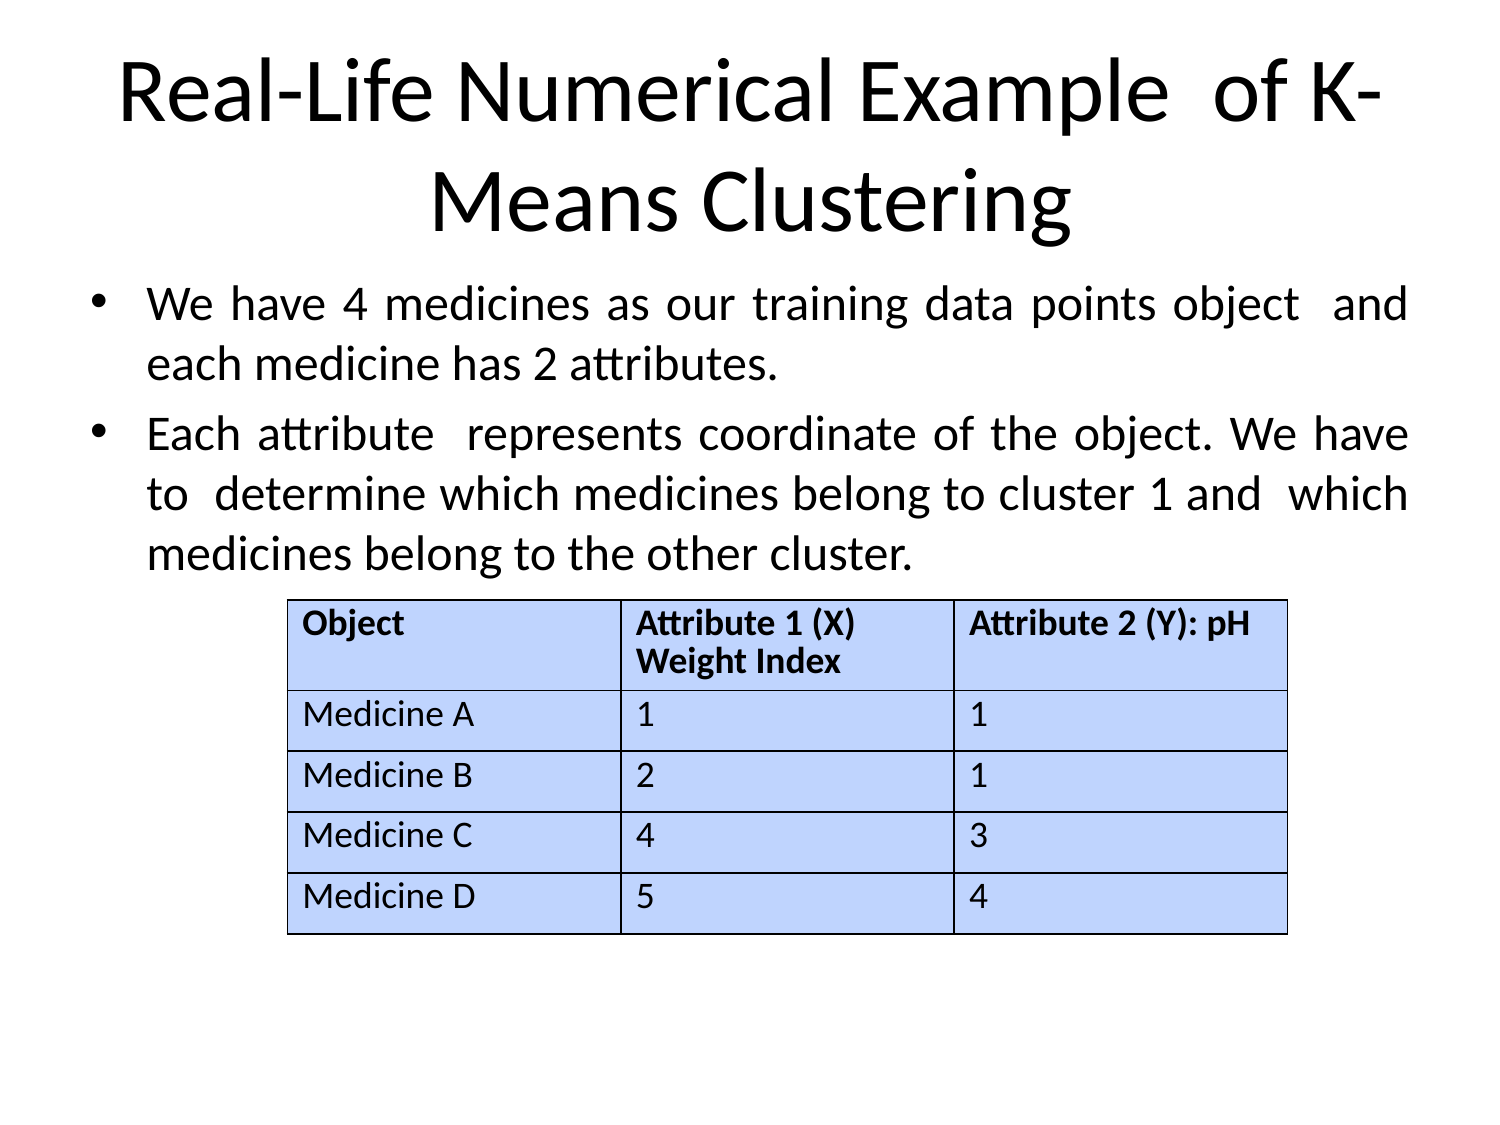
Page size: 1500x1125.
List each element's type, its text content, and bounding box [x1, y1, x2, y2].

table_cell Medicine C [288, 813, 620, 872]
list We have 4 medicines as our training data points object and each medicine has 2 attributes. Each attribute represents coordinate of the object. We have to determine which medicines belong to cluster 1 and which medicines belong to the other cluster. [75, 262, 1425, 1005]
table_cell Medicine D [288, 874, 620, 933]
table_header Attribute 2 (Y): pH [955, 601, 1287, 690]
table_cell 2 [622, 752, 953, 811]
table_cell 1 [622, 691, 953, 750]
table_cell Medicine A [288, 691, 620, 750]
table_cell 1 [955, 752, 1287, 811]
table_cell Medicine B [288, 752, 620, 811]
table_header Attribute 1 (X) Weight Index [622, 601, 953, 690]
table_cell 1 [955, 691, 1287, 750]
table_header Object [288, 601, 620, 690]
table_cell 4 [622, 813, 953, 872]
table_cell 3 [955, 813, 1287, 872]
title Real-Life Numerical Example of K-Means Clustering [75, 27, 1425, 250]
table_cell 4 [955, 874, 1287, 933]
table_cell 5 [622, 874, 953, 933]
